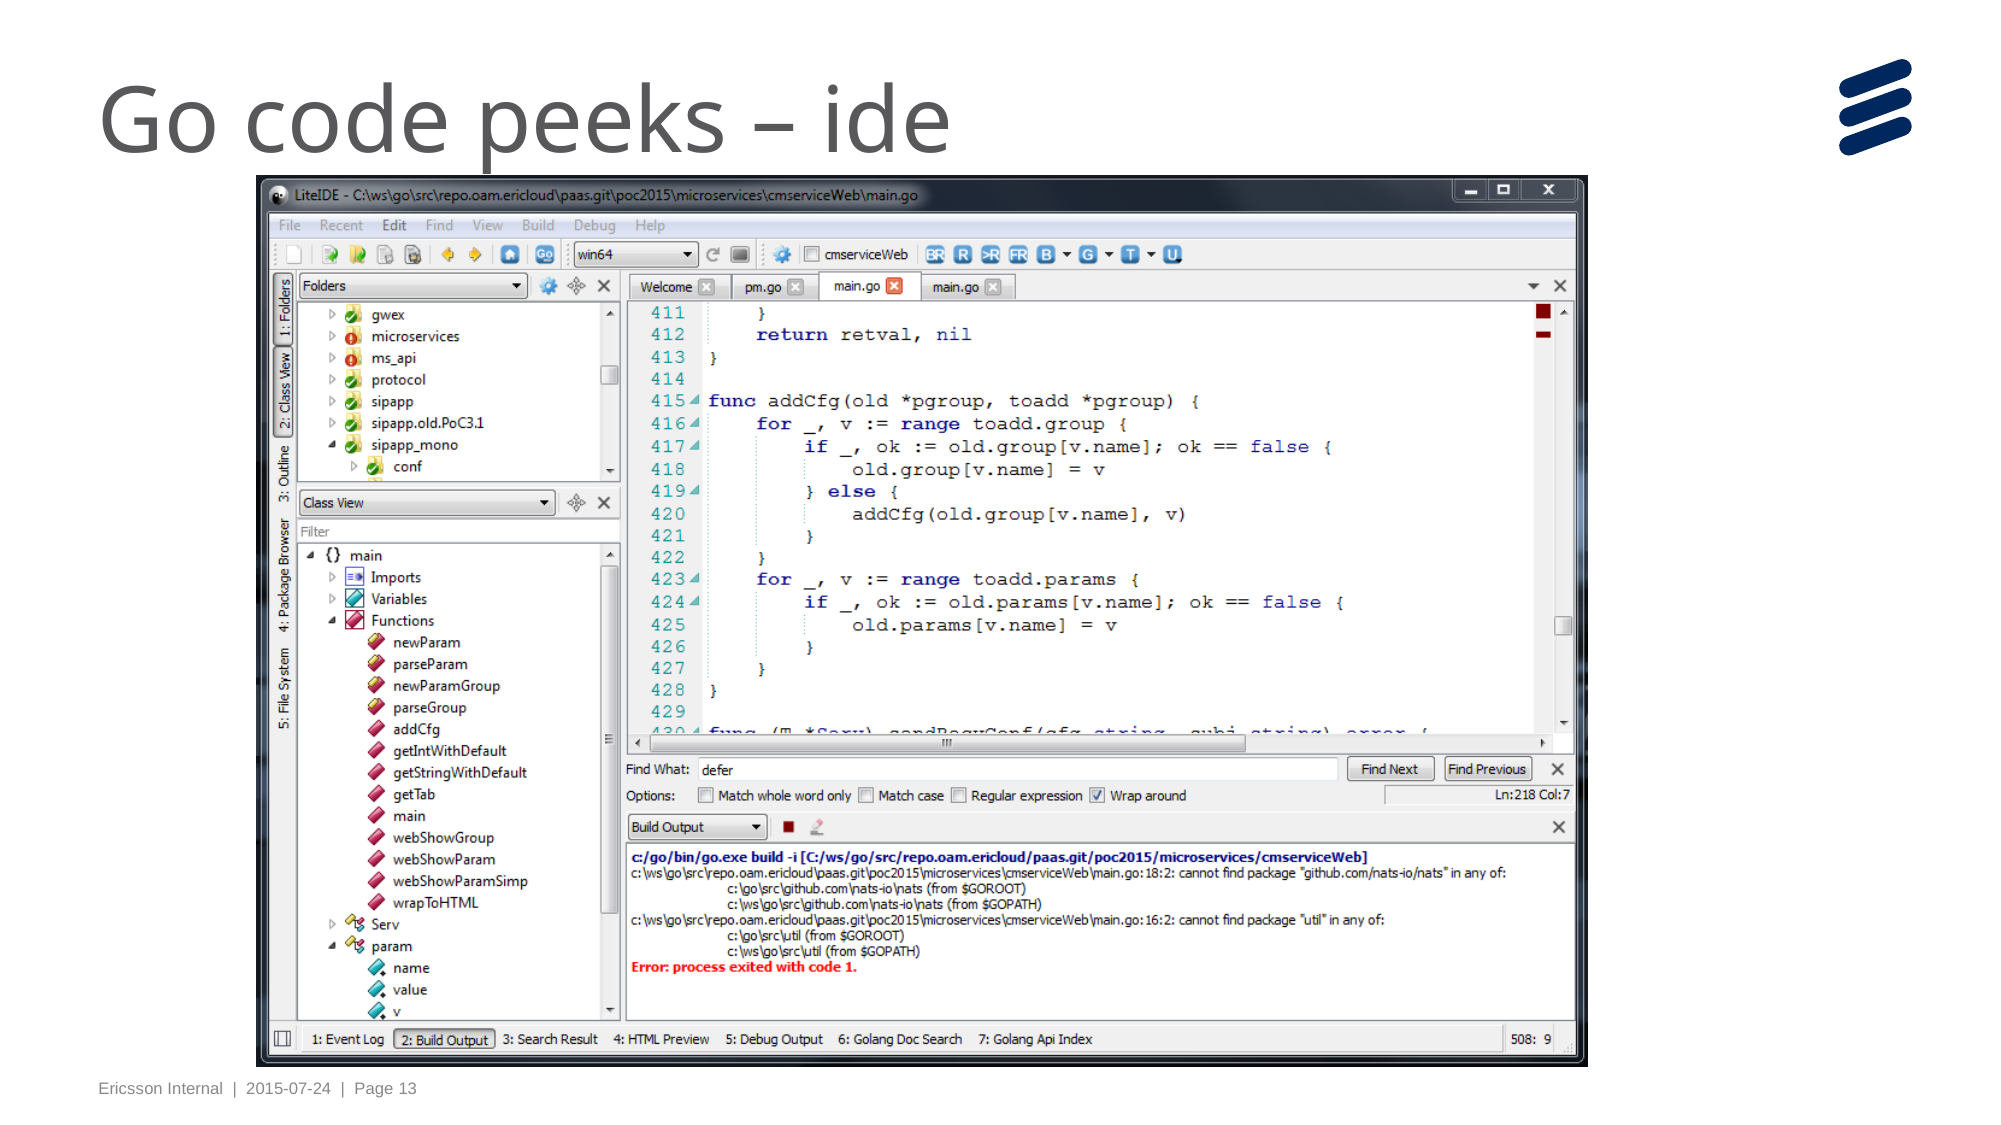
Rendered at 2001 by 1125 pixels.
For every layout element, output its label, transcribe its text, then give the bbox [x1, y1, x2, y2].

picture [256, 175, 1589, 1067]
title Go code peeks – ide [85, 39, 1726, 218]
